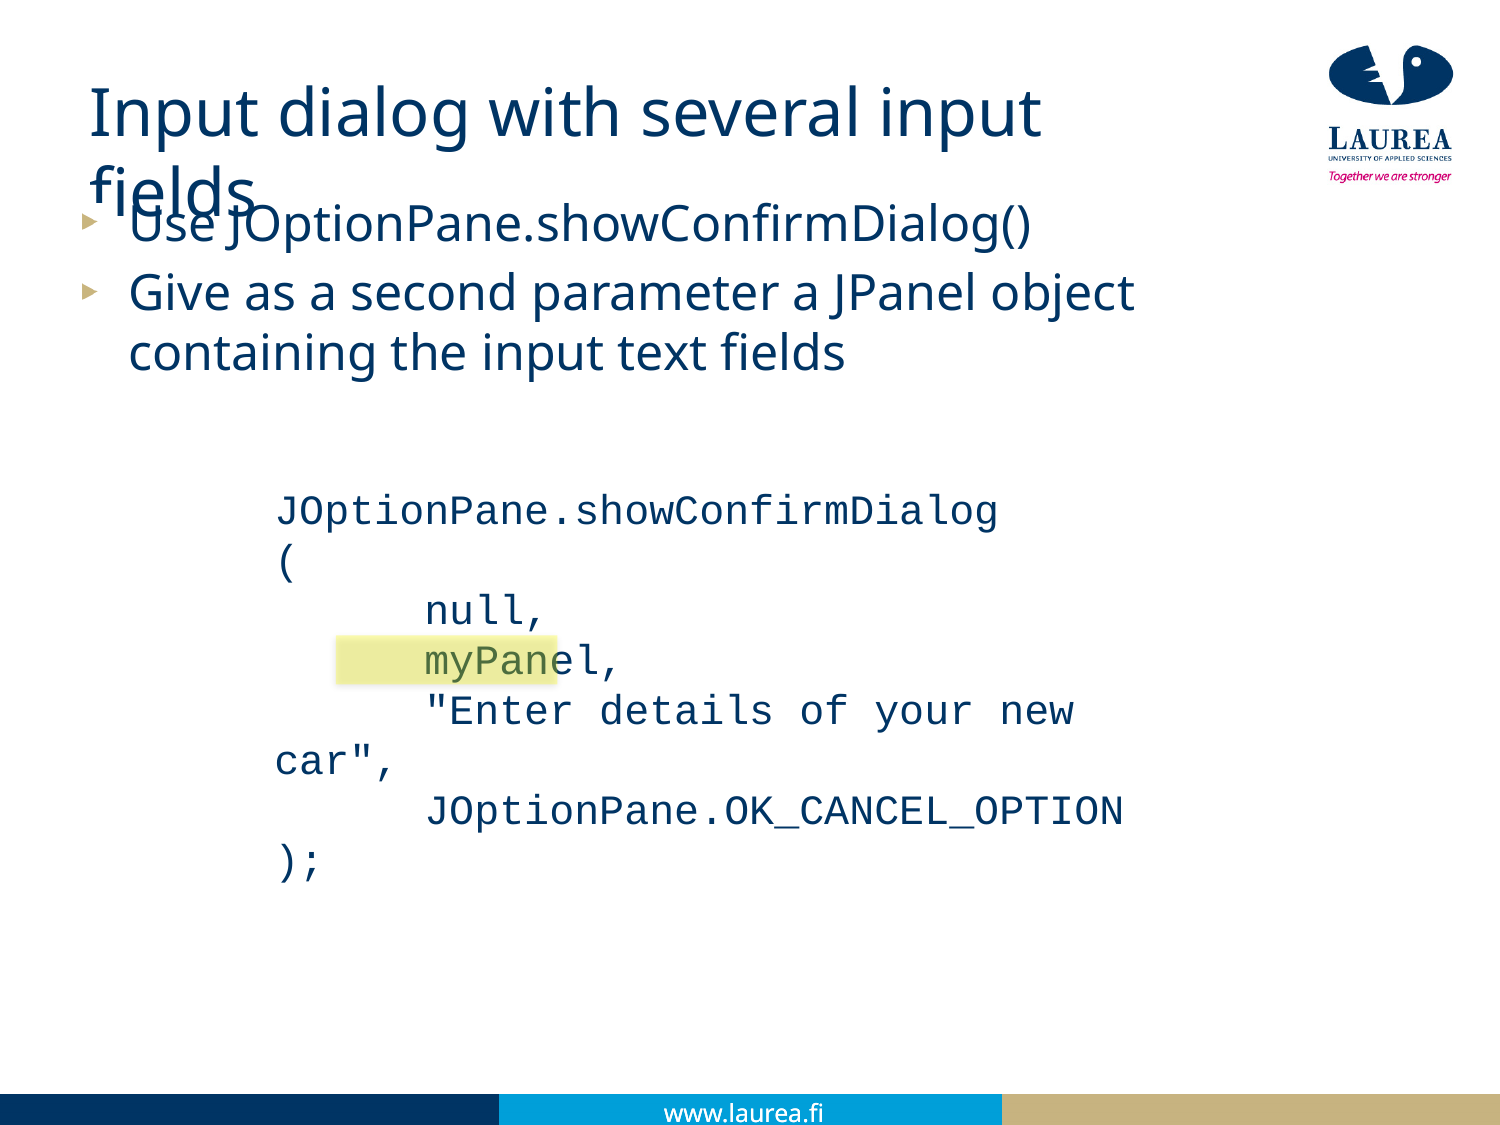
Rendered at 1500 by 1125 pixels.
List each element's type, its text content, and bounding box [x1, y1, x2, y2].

text_box [335, 634, 558, 685]
picture [71, 203, 105, 239]
picture [71, 273, 105, 309]
picture [1003, 1094, 1500, 1125]
list Use JOptionPane.showConfirmDialog() Give as a second parameter a JPanel object containing the input text fields [57, 183, 1397, 399]
title Input dialog with several input fields [75, 62, 1224, 183]
text_box JOptionPane.showConfirmDialog ( null, myPanel, "Enter details of your new car", JOptionPane.OK_CANCEL_OPTION ); [259, 475, 1195, 891]
picture [0, 1094, 498, 1125]
picture [1327, 43, 1454, 186]
